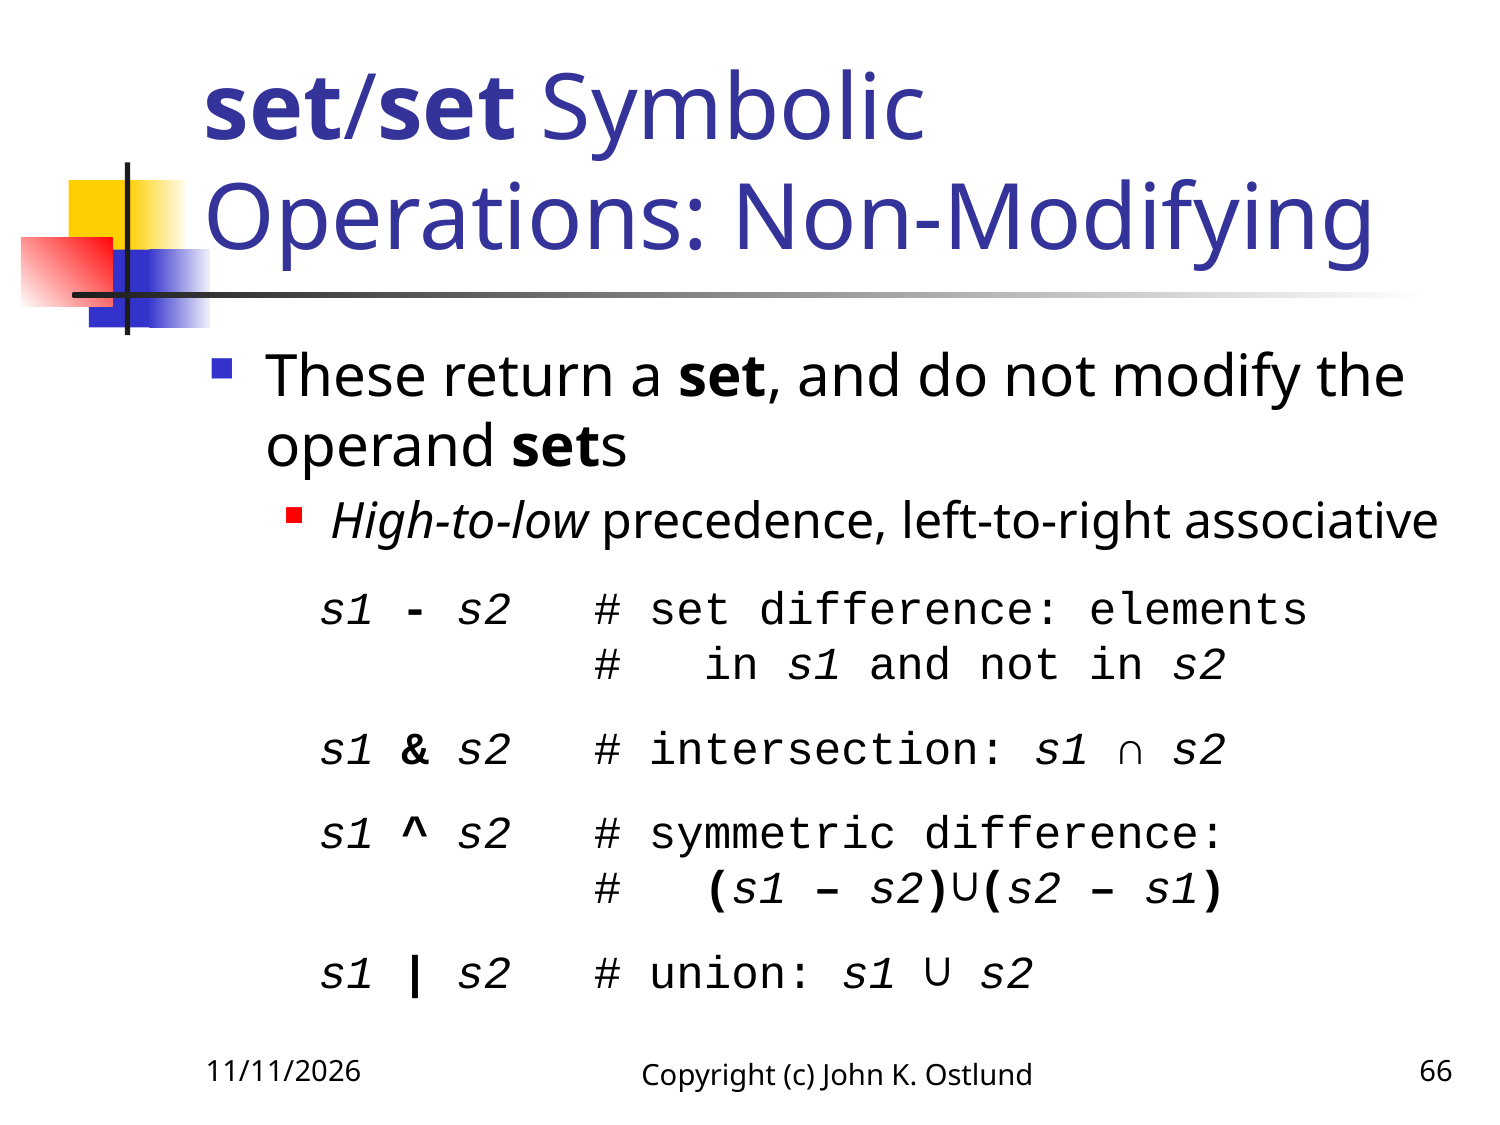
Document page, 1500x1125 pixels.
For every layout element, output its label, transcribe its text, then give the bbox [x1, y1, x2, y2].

title set/set Symbolic Operations: Non-Modifying [188, 35, 1468, 275]
footer Copyright (c) John K. Ostlund [599, 1023, 1076, 1100]
list These return a set, and do not modify the operand sets High-to-low precedence, left-to-right associative s1 - s2 # set difference: elements # in s1 and not in s2 s1 & s2 # intersection: s1 ∩ s2 s1 ^ s2 # symmetric difference: # (s1 – s2)∪(s2 – s1) s1 | s2 # union: s1 ∪ s2 [193, 331, 1469, 1006]
slide_number 66 [1154, 1023, 1468, 1100]
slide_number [190, 1023, 504, 1100]
